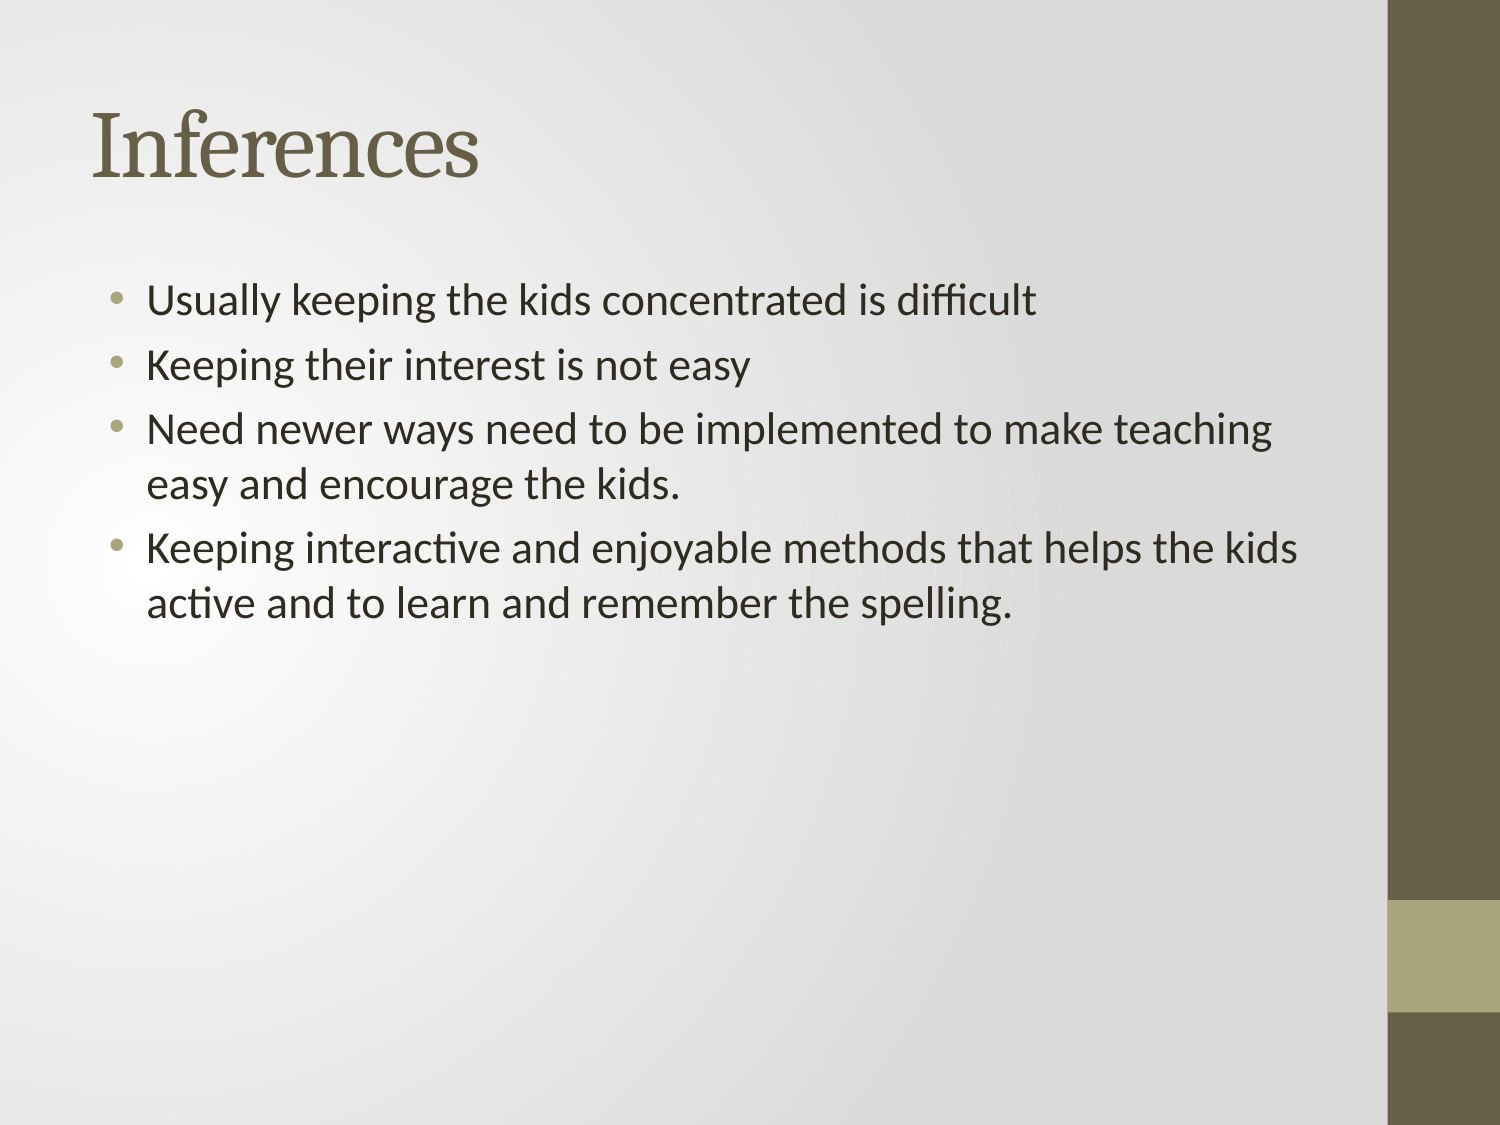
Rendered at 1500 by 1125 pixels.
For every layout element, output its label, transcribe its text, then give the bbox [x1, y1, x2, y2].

list Usually keeping the kids concentrated is difficult Keeping their interest is not easy Need newer ways need to be implemented to make teaching easy and encourage the kids. Keeping interactive and enjoyable methods that helps the kids active and to learn and remember the spelling. [75, 262, 1325, 1050]
title Inferences [75, 45, 1325, 233]
